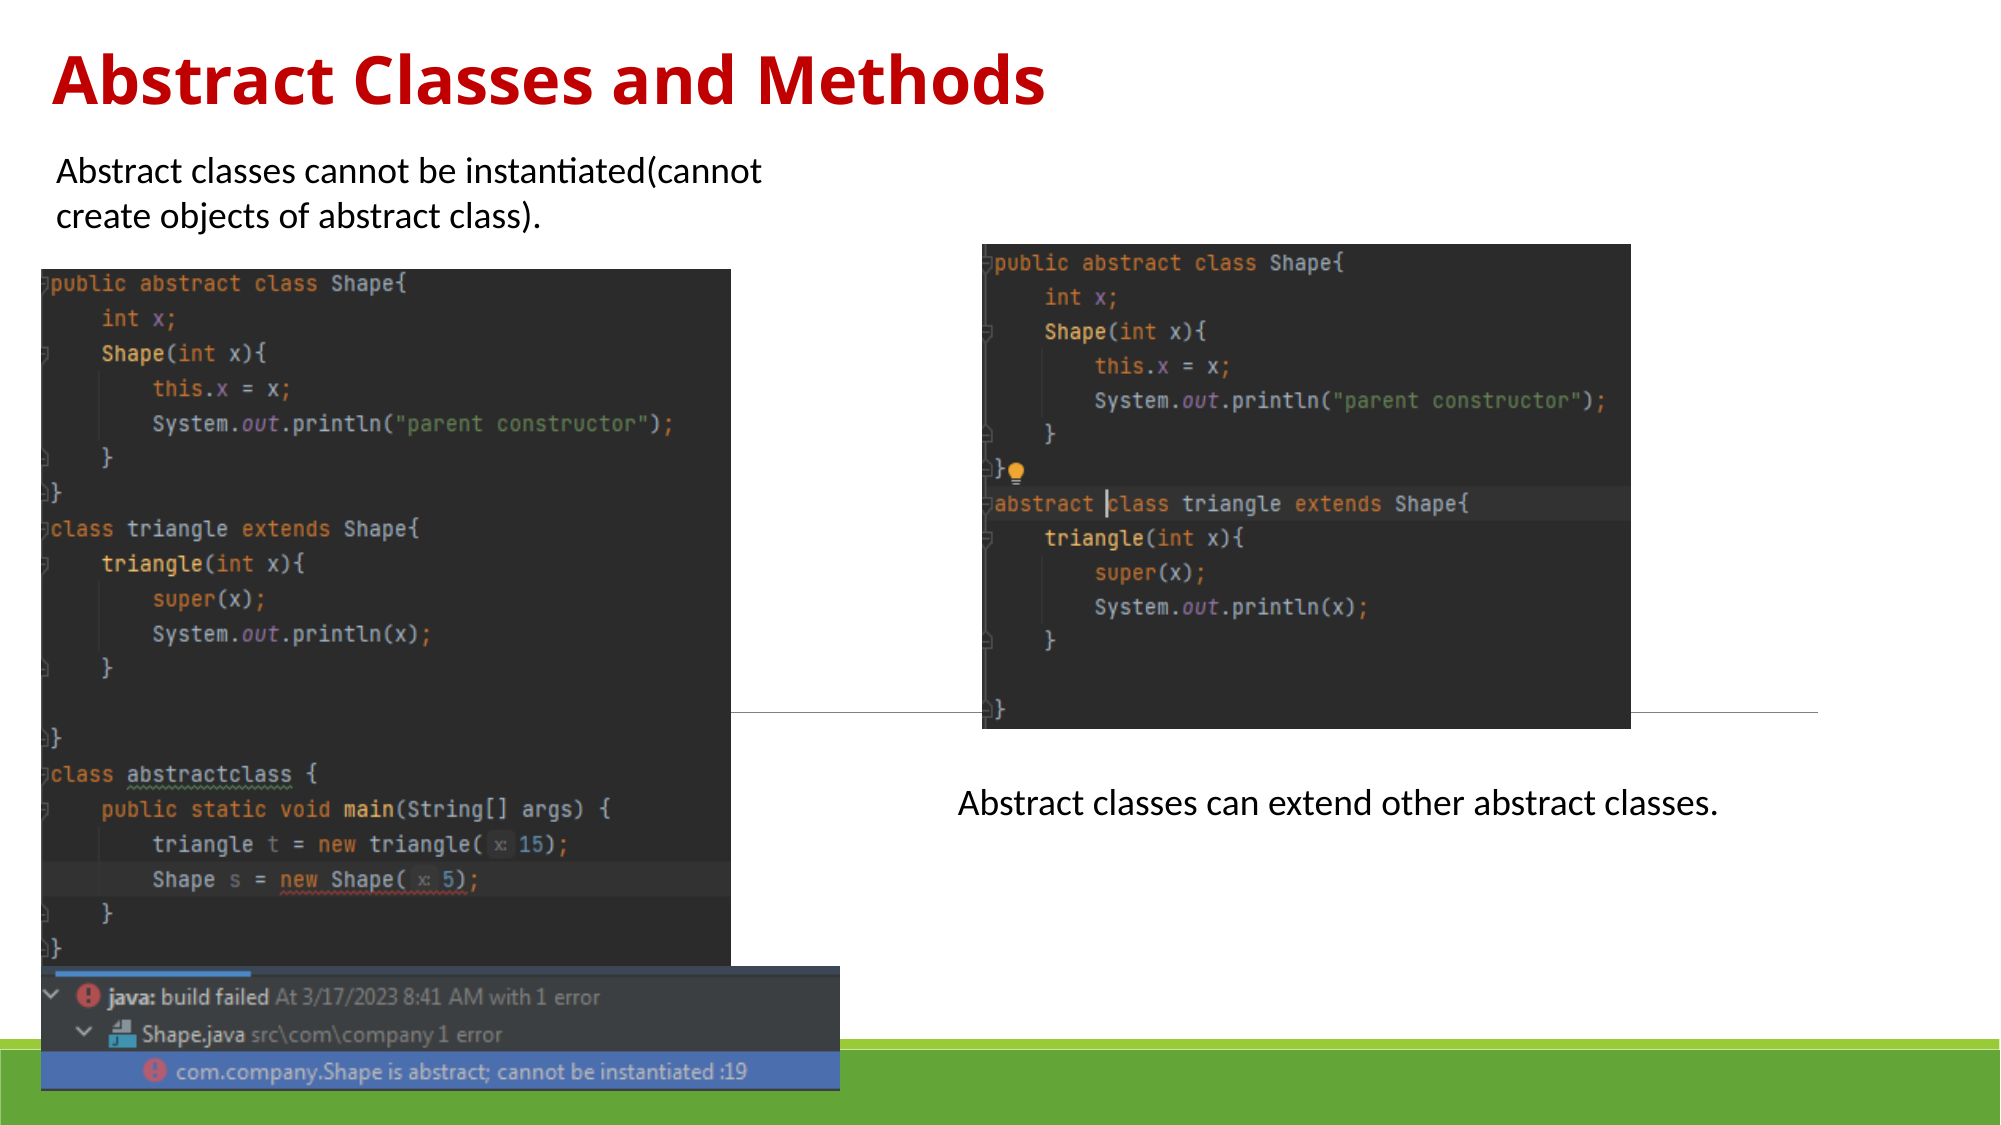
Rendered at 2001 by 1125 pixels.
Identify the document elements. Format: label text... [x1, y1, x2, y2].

picture [982, 243, 1632, 730]
text_box Abstract Classes and Methods [41, 32, 1510, 124]
picture [40, 268, 841, 1091]
text_box Abstract classes cannot be instantiated(cannot create objects of abstract class). [41, 138, 869, 244]
text_box Abstract classes can extend other abstract classes. [943, 770, 1771, 830]
